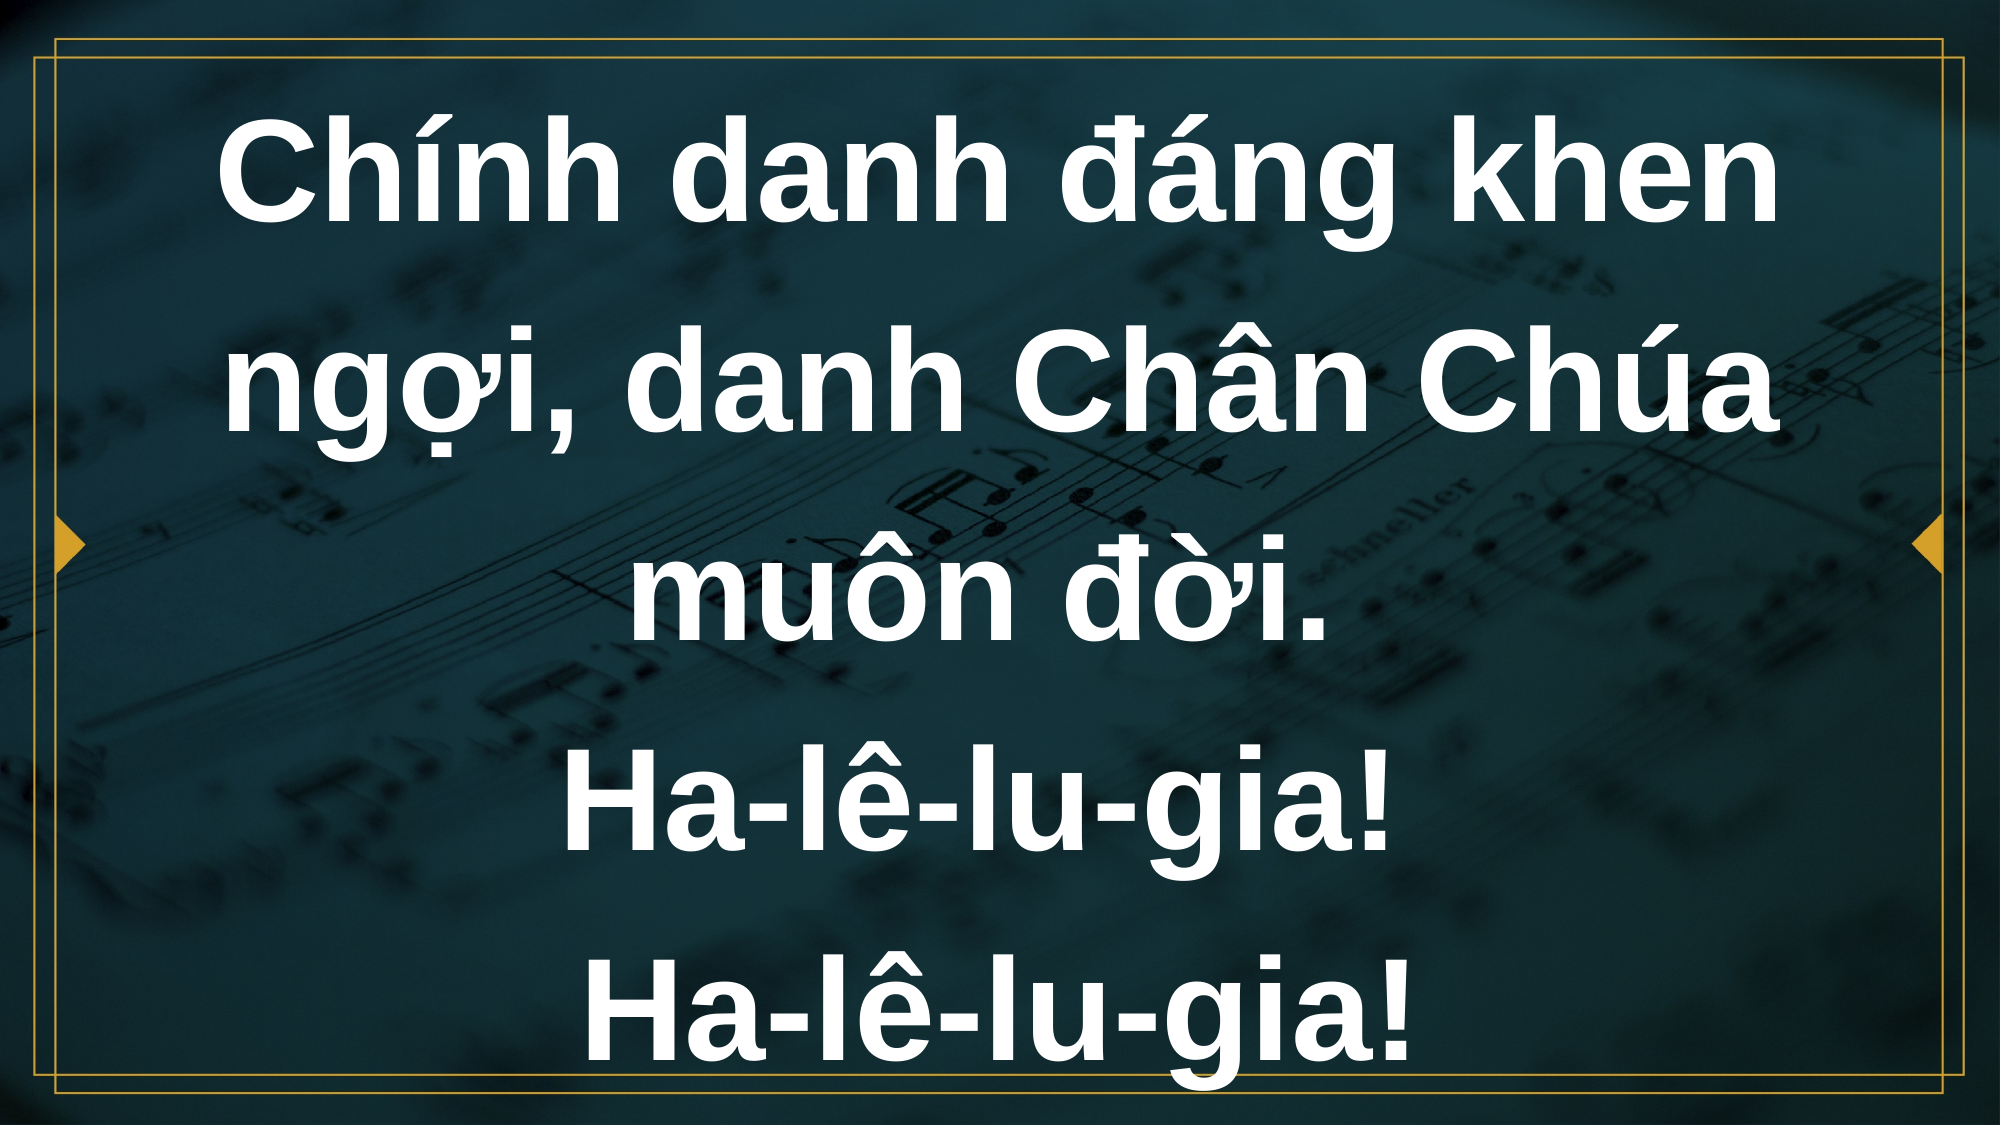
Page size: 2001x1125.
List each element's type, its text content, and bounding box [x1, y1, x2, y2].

title Chính danh đáng khen ngợi, danh Chân Chúa muôn đời. Ha-lê-lu-gia! Ha-lê-lu-gia! [55, 53, 1945, 1077]
picture [0, 0, 2000, 1125]
